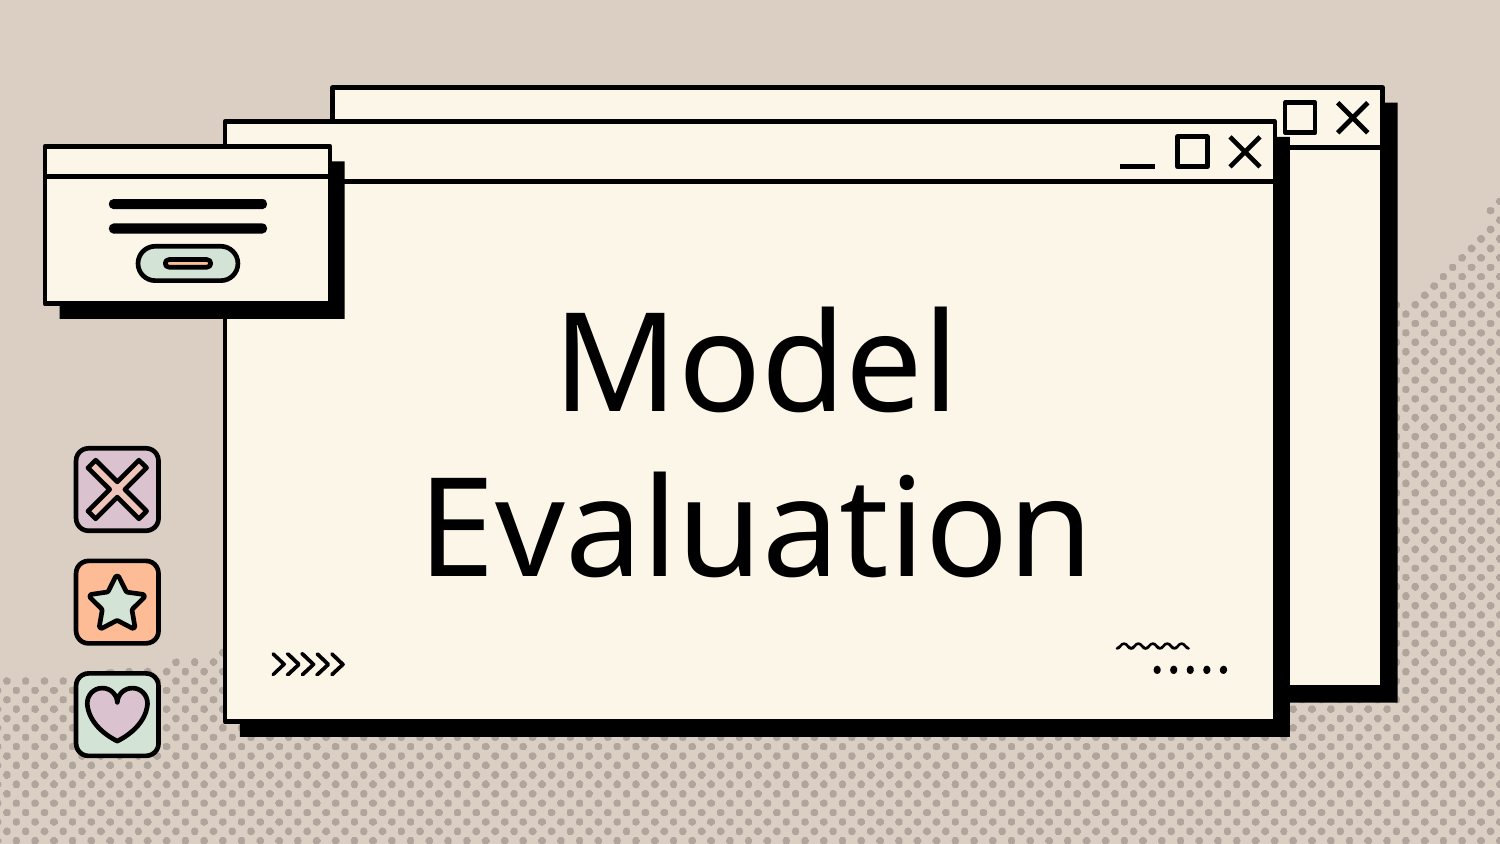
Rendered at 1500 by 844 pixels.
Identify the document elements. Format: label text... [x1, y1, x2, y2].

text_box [75, 673, 159, 757]
text_box [1153, 665, 1161, 674]
title Model Evaluation [206, 214, 1307, 665]
text_box [271, 652, 287, 676]
text_box [1186, 665, 1194, 674]
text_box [44, 145, 345, 319]
text_box [1219, 665, 1228, 674]
text_box [330, 652, 345, 676]
text_box [300, 652, 316, 676]
text_box [1170, 665, 1178, 674]
text_box [1203, 665, 1211, 674]
text_box [1115, 642, 1190, 650]
text_box [315, 652, 330, 676]
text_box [66, 438, 169, 541]
text_box [285, 652, 301, 676]
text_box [75, 560, 159, 644]
